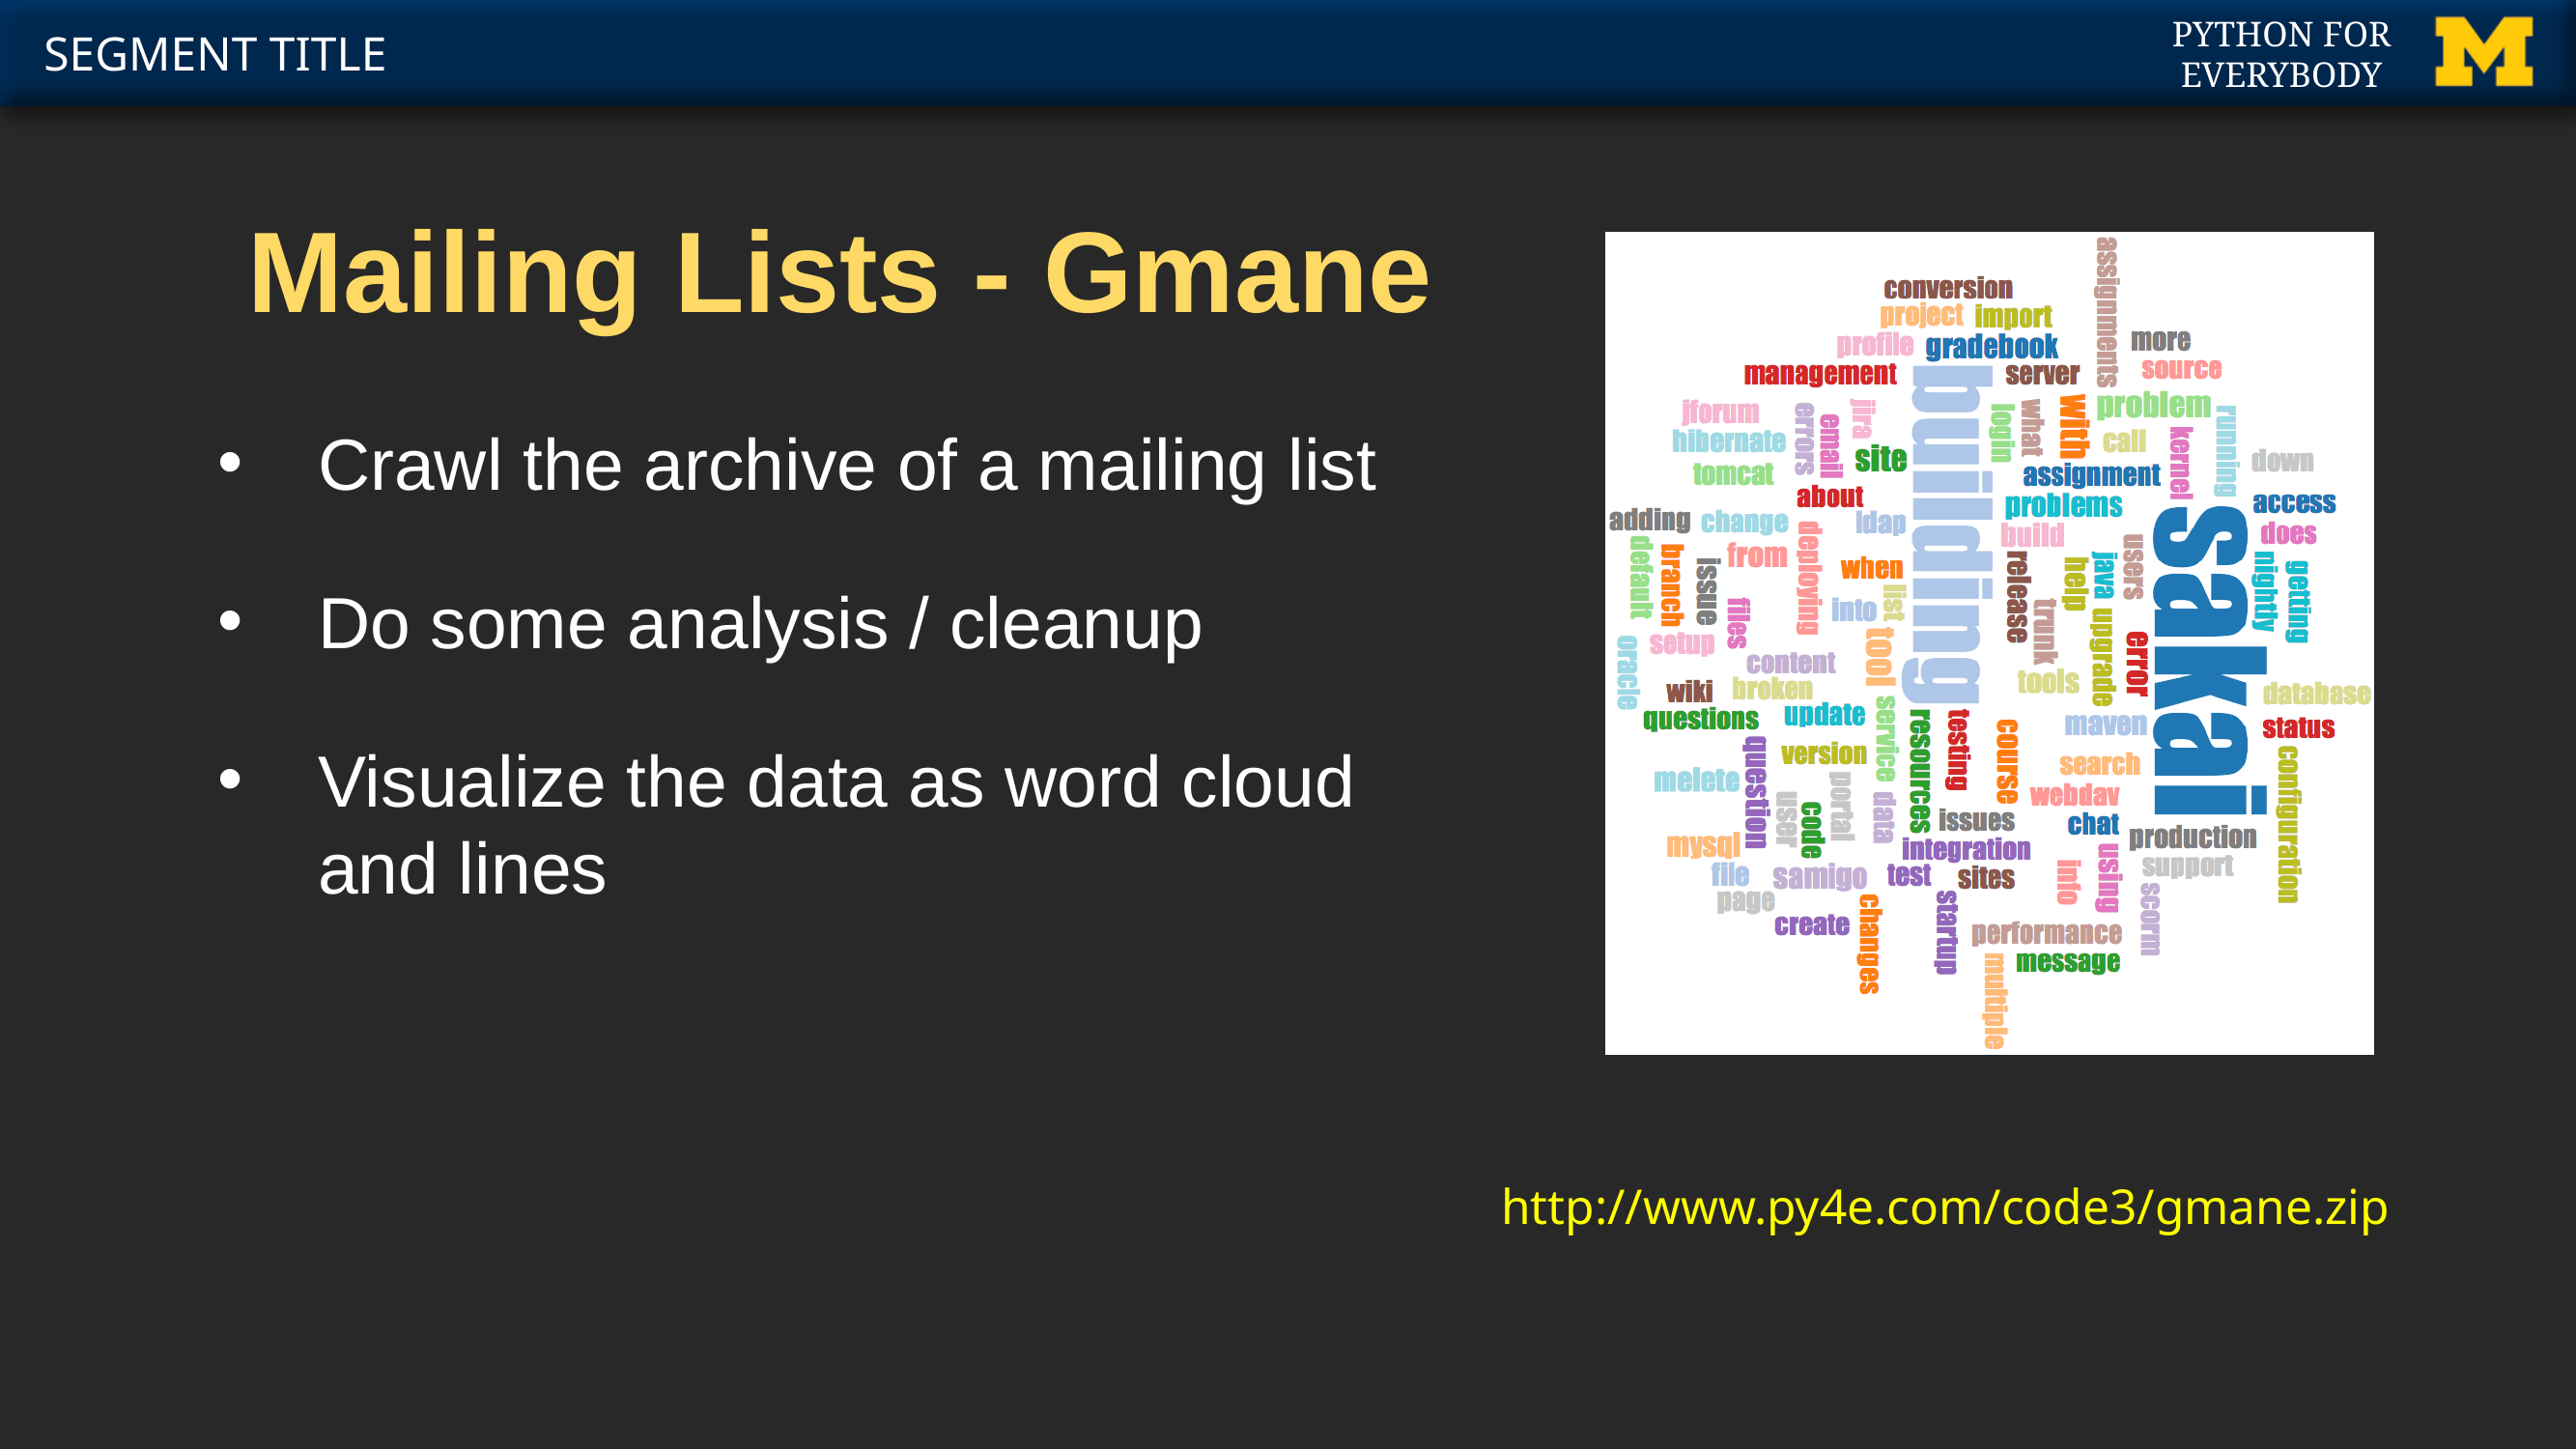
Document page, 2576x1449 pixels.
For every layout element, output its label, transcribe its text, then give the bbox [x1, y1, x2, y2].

list Crawl the archive of a mailing list Do some analysis / cleanup Visualize the data as word cloud and lines [183, 211, 1458, 1116]
picture [0, 0, 2576, 1449]
title Mailing Lists - Gmane [183, 130, 1498, 403]
text_box http://www.py4e.com/code3/gmane.zip [1368, 1177, 2523, 1257]
